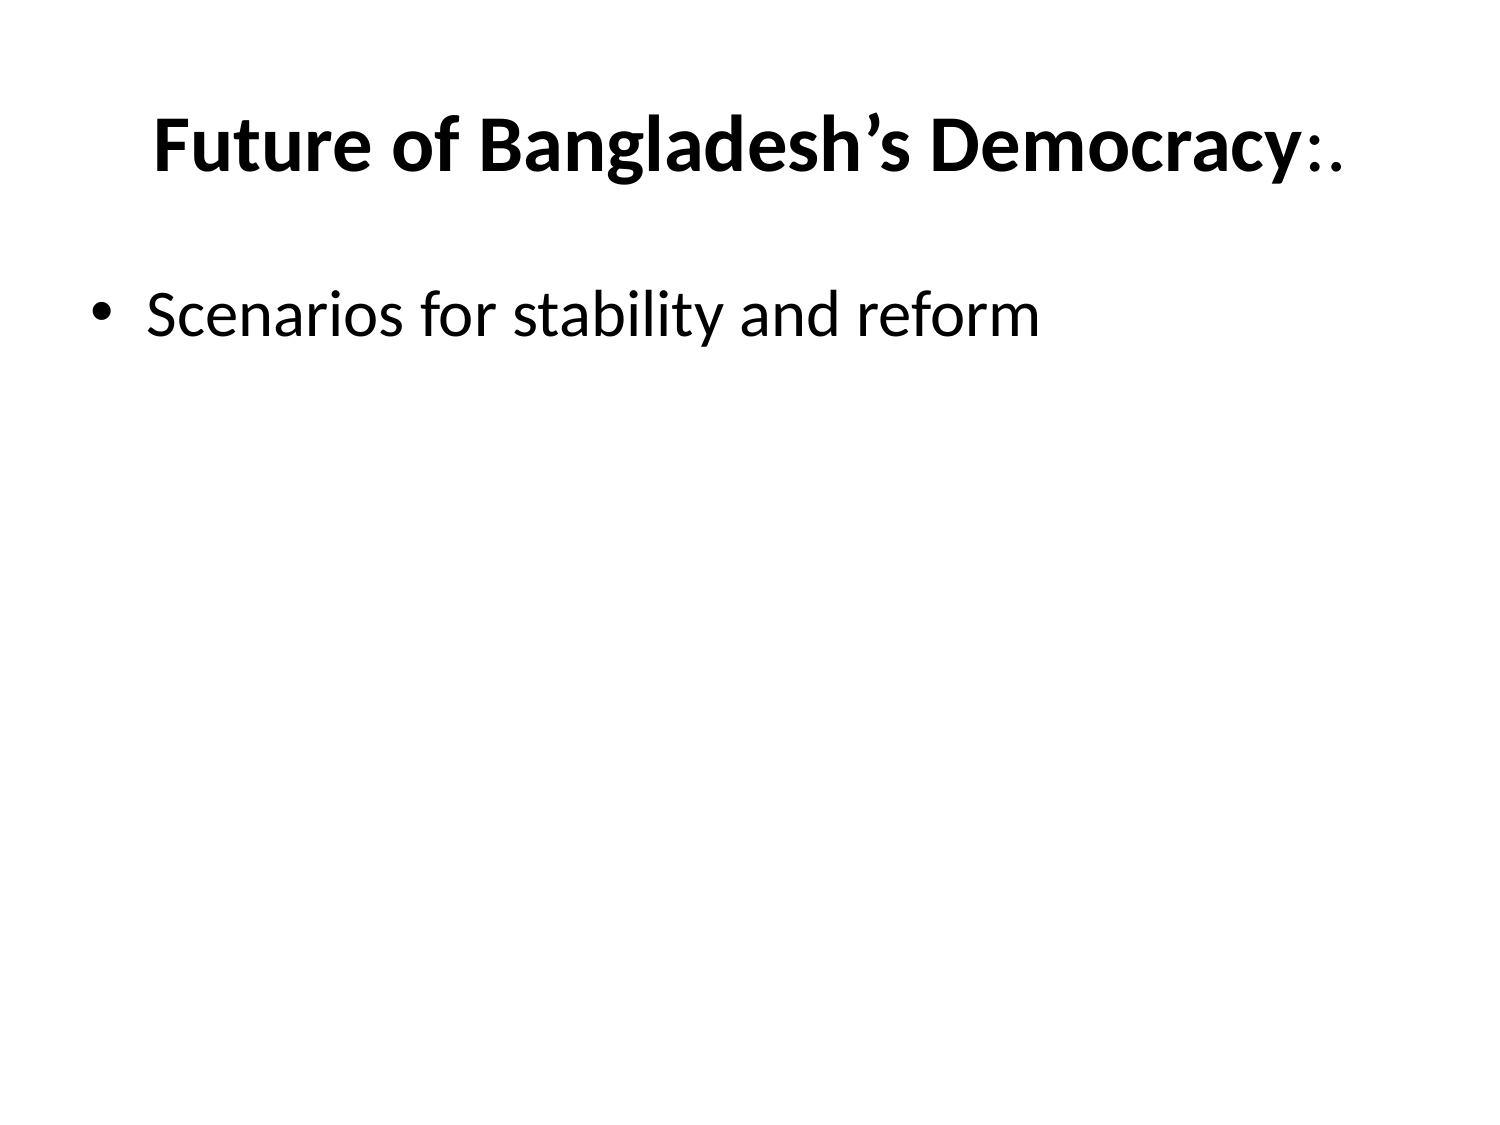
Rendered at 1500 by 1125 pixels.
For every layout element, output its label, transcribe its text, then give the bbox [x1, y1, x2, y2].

list Scenarios for stability and reform [75, 262, 1425, 1005]
title Future of Bangladesh’s Democracy:. [75, 45, 1425, 233]
